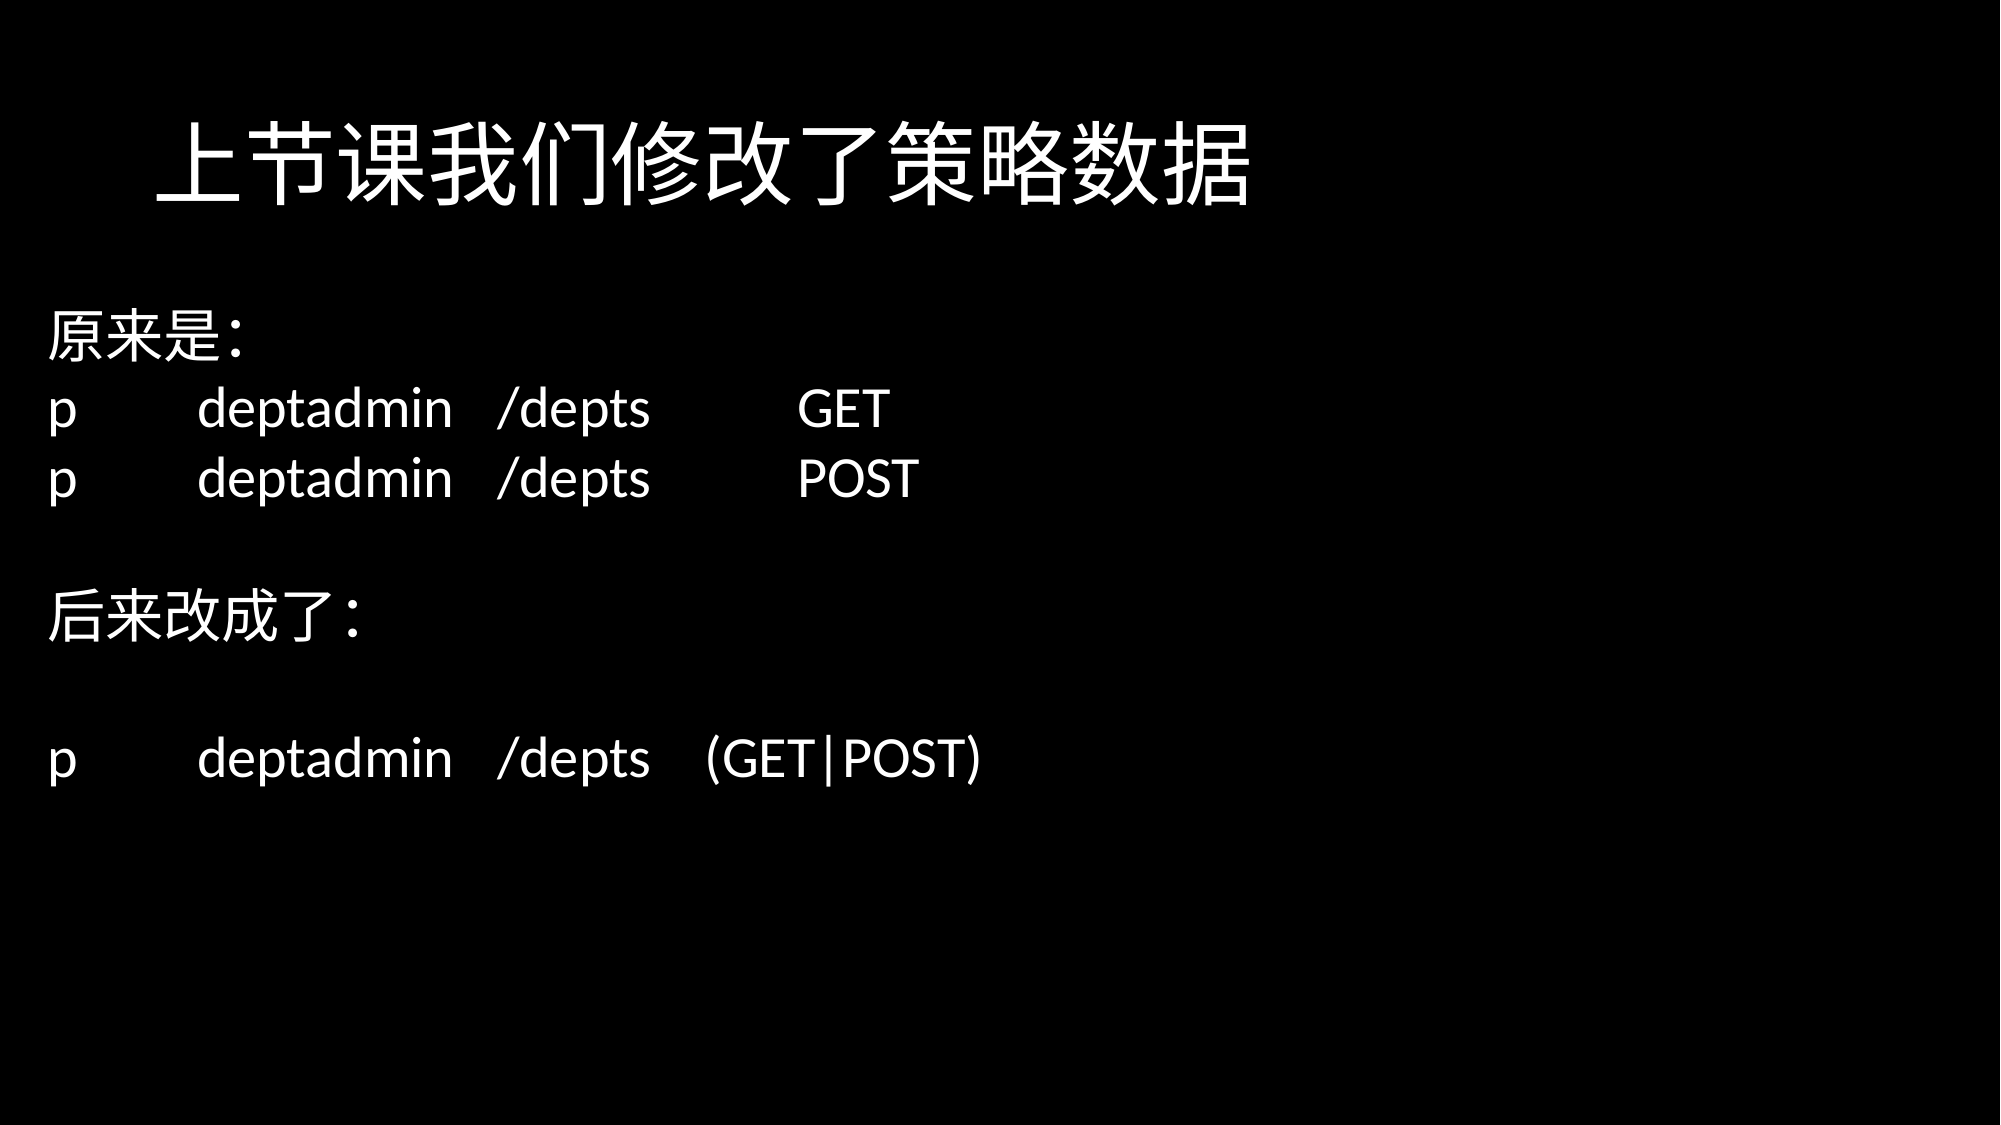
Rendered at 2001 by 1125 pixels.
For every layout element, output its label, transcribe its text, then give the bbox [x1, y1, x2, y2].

title 上节课我们修改了策略数据 [137, 59, 1863, 278]
text_box 原来是： p deptadmin /depts GET p deptadmin /depts POST 后来改成了： p deptadmin /depts (GET|POST) [32, 291, 1360, 1007]
